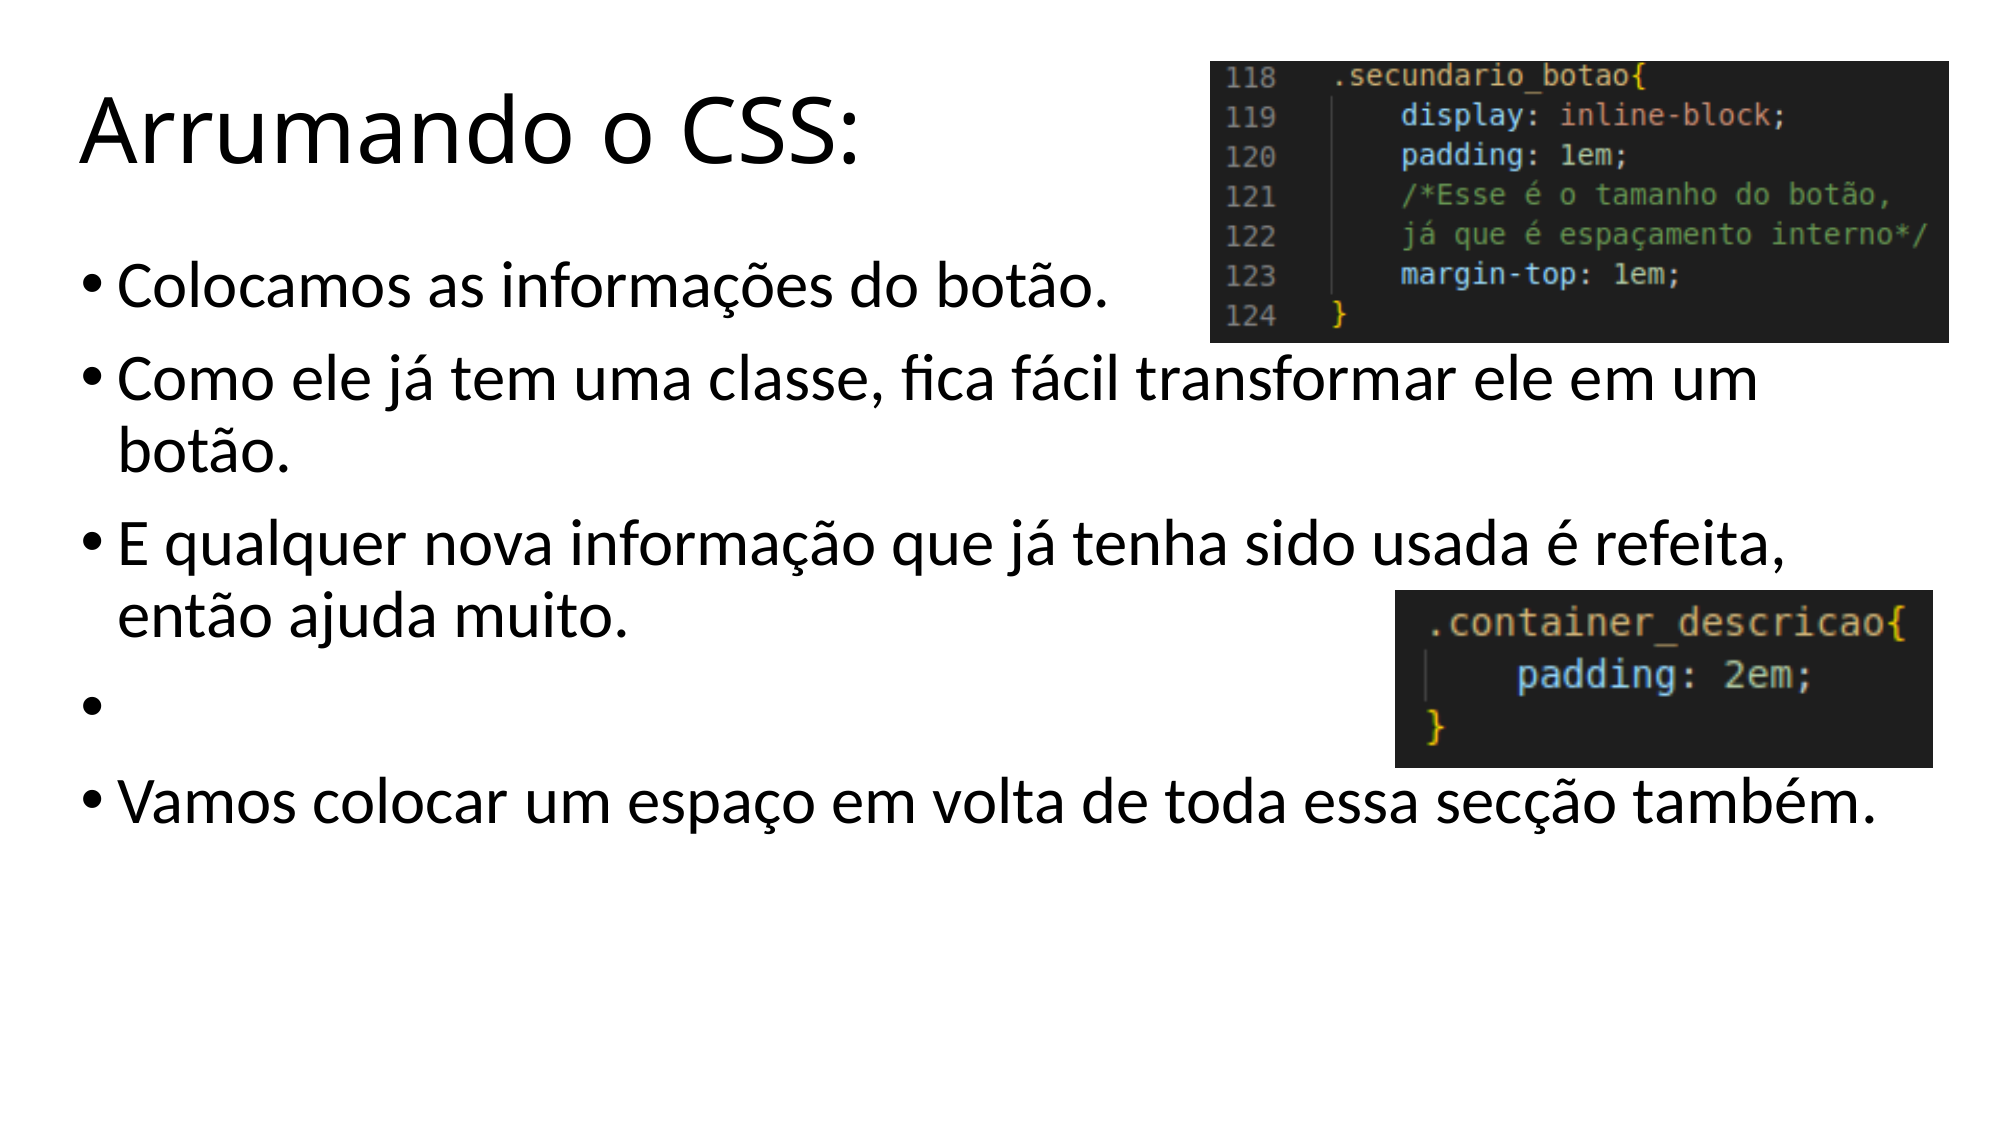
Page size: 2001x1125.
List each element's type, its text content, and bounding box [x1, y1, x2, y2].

text_box Arrumando o CSS: [64, 61, 1208, 206]
picture [1210, 61, 1950, 343]
text_box Colocamos as informações do botão. Como ele já tem uma classe, fica fácil transformar ele em um botão. E qualquer nova informação que já tenha sido usada é refeita, então ajuda muito. Vamos colocar um espaço em volta de toda essa secção também. [64, 242, 1949, 1077]
picture [1395, 590, 1933, 768]
